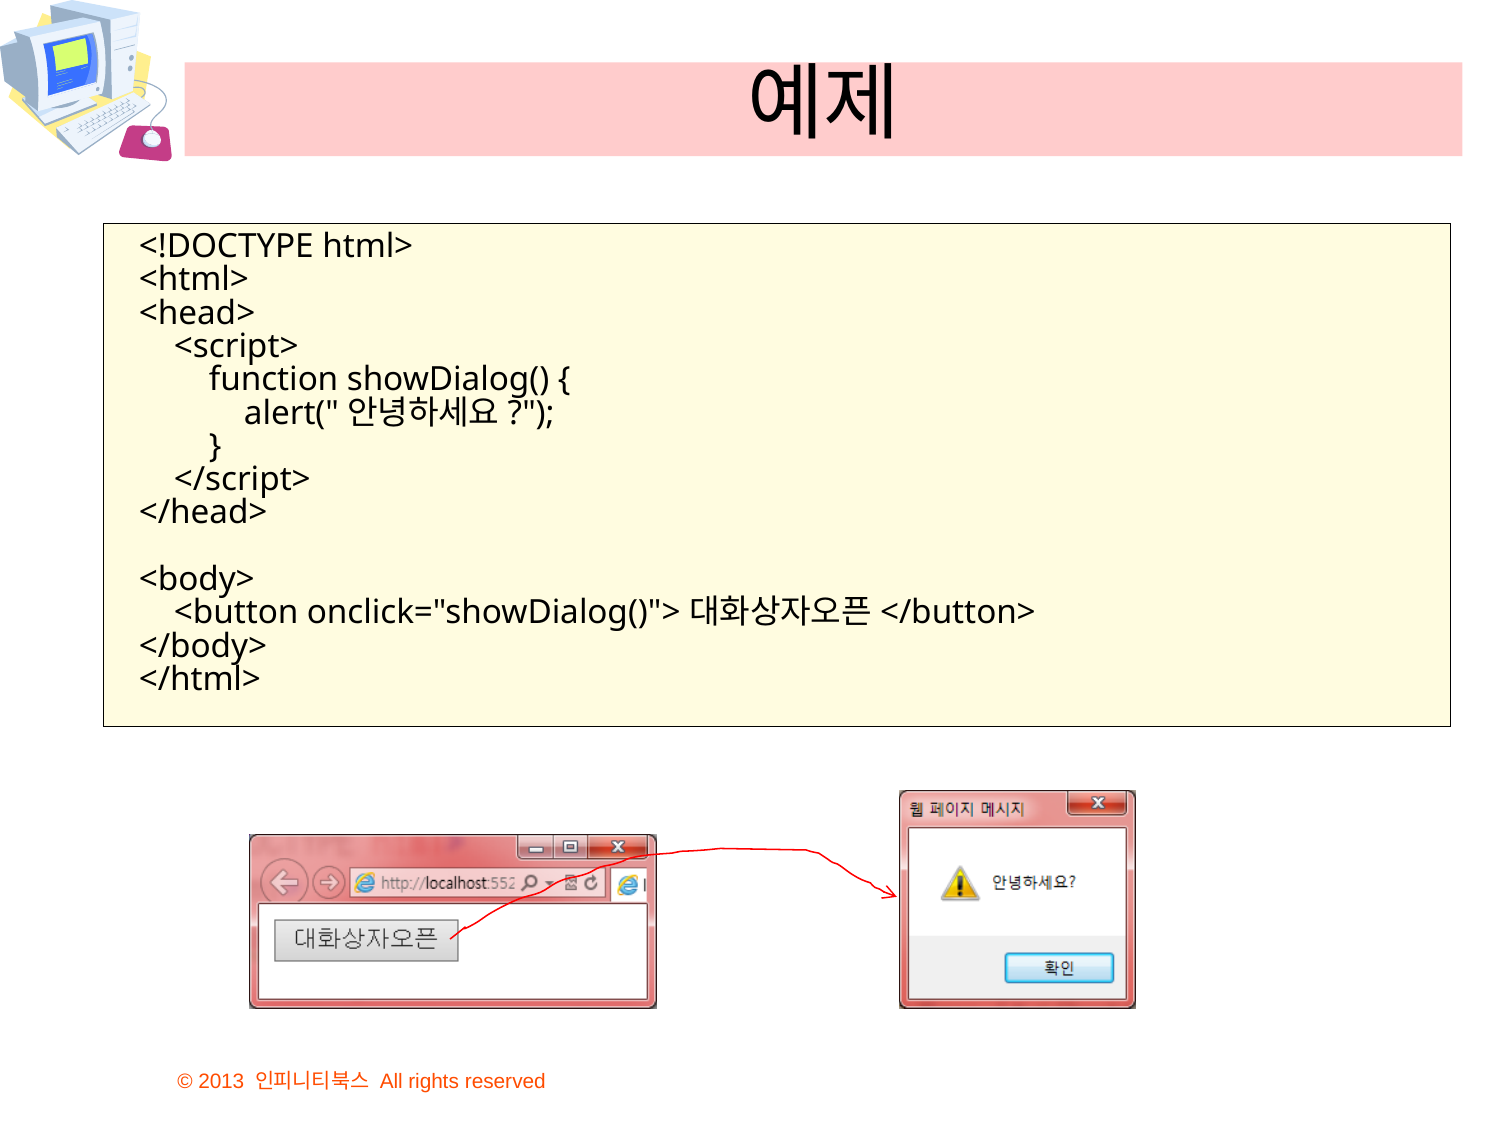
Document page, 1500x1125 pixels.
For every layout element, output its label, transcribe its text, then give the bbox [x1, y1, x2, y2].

picture [249, 834, 658, 1009]
text_box <!DOCTYPE html> <html> <head> <script> function showDialog() { alert("안녕하세요?"); } </script> </head> <body> <button onclick="showDialog()">대화상자오픈</button> </body> </html> [103, 223, 1451, 727]
title 예제 [184, 62, 1463, 157]
text_box [662, 848, 893, 920]
picture [899, 790, 1137, 1009]
